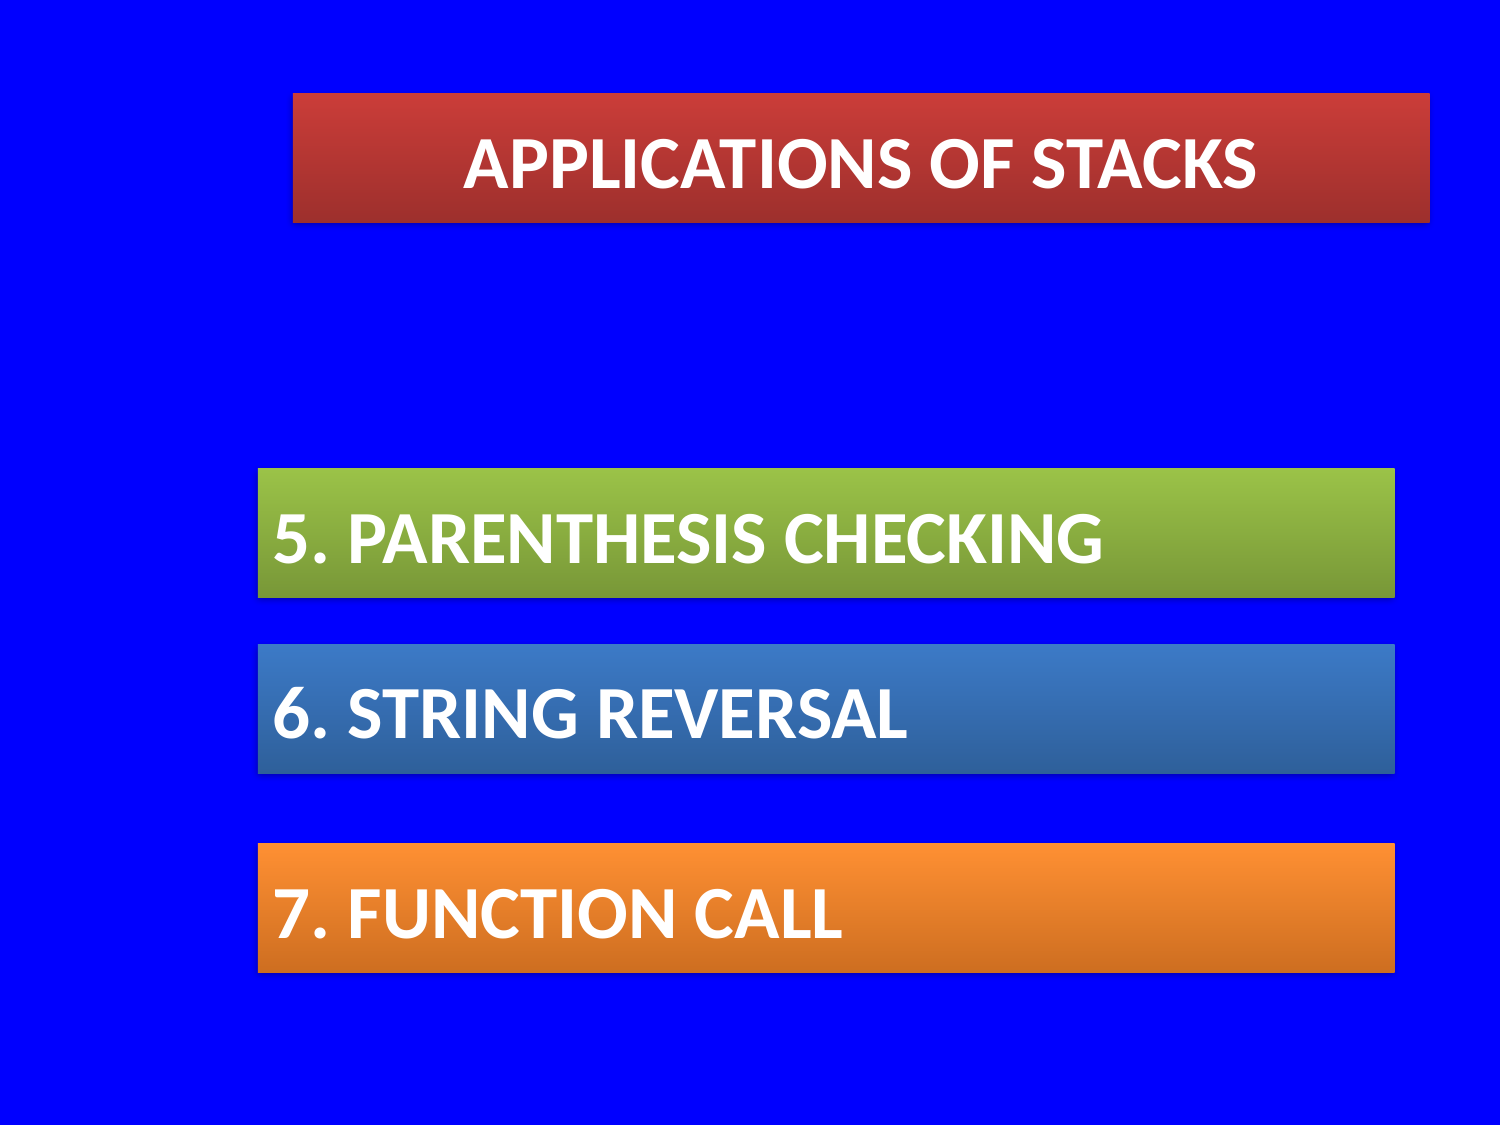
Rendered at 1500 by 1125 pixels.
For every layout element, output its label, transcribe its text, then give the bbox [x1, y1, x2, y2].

text_box APPLICATIONS OF STACKS [292, 93, 1430, 223]
text_box 6. STRING REVERSAL [257, 644, 1395, 774]
text_box 7. FUNCTION CALL [257, 843, 1395, 973]
text_box 5. PARENTHESIS CHECKING [257, 468, 1395, 598]
